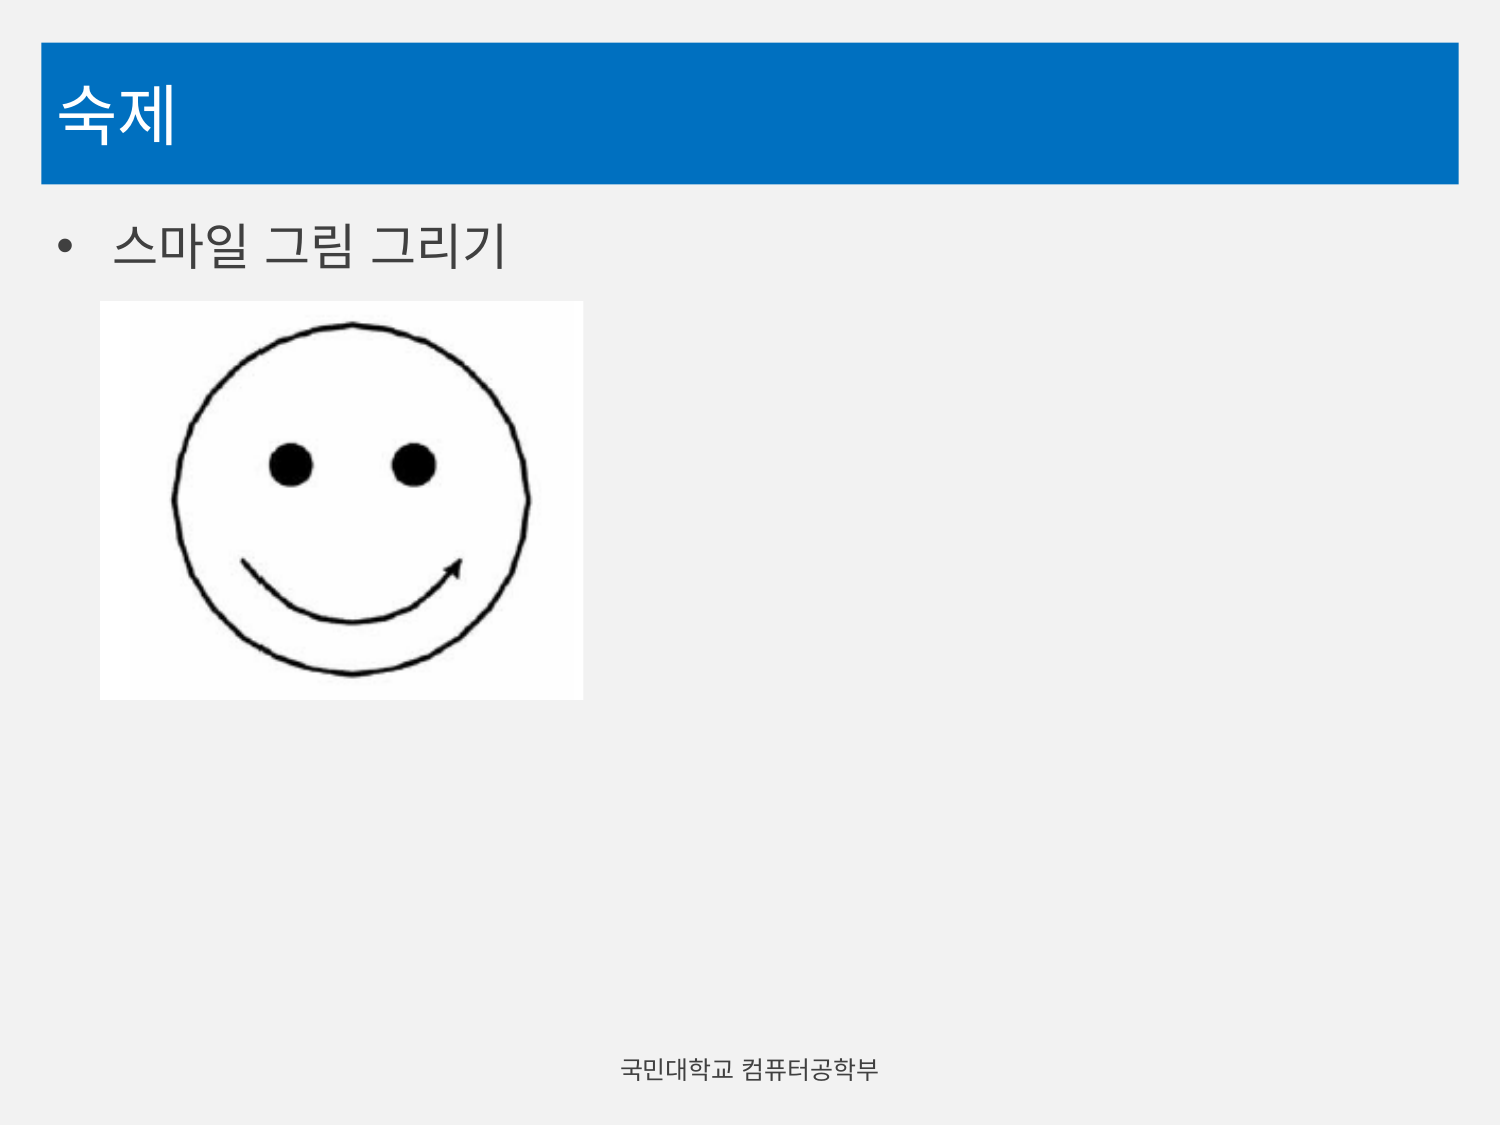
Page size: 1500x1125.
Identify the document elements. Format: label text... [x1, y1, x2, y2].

list 스마일 그림 그리기 [41, 208, 1459, 1000]
title 숙제 [41, 42, 1459, 185]
footer 국민대학교 컴퓨터공학부 [466, 1042, 1034, 1103]
picture [99, 301, 584, 700]
